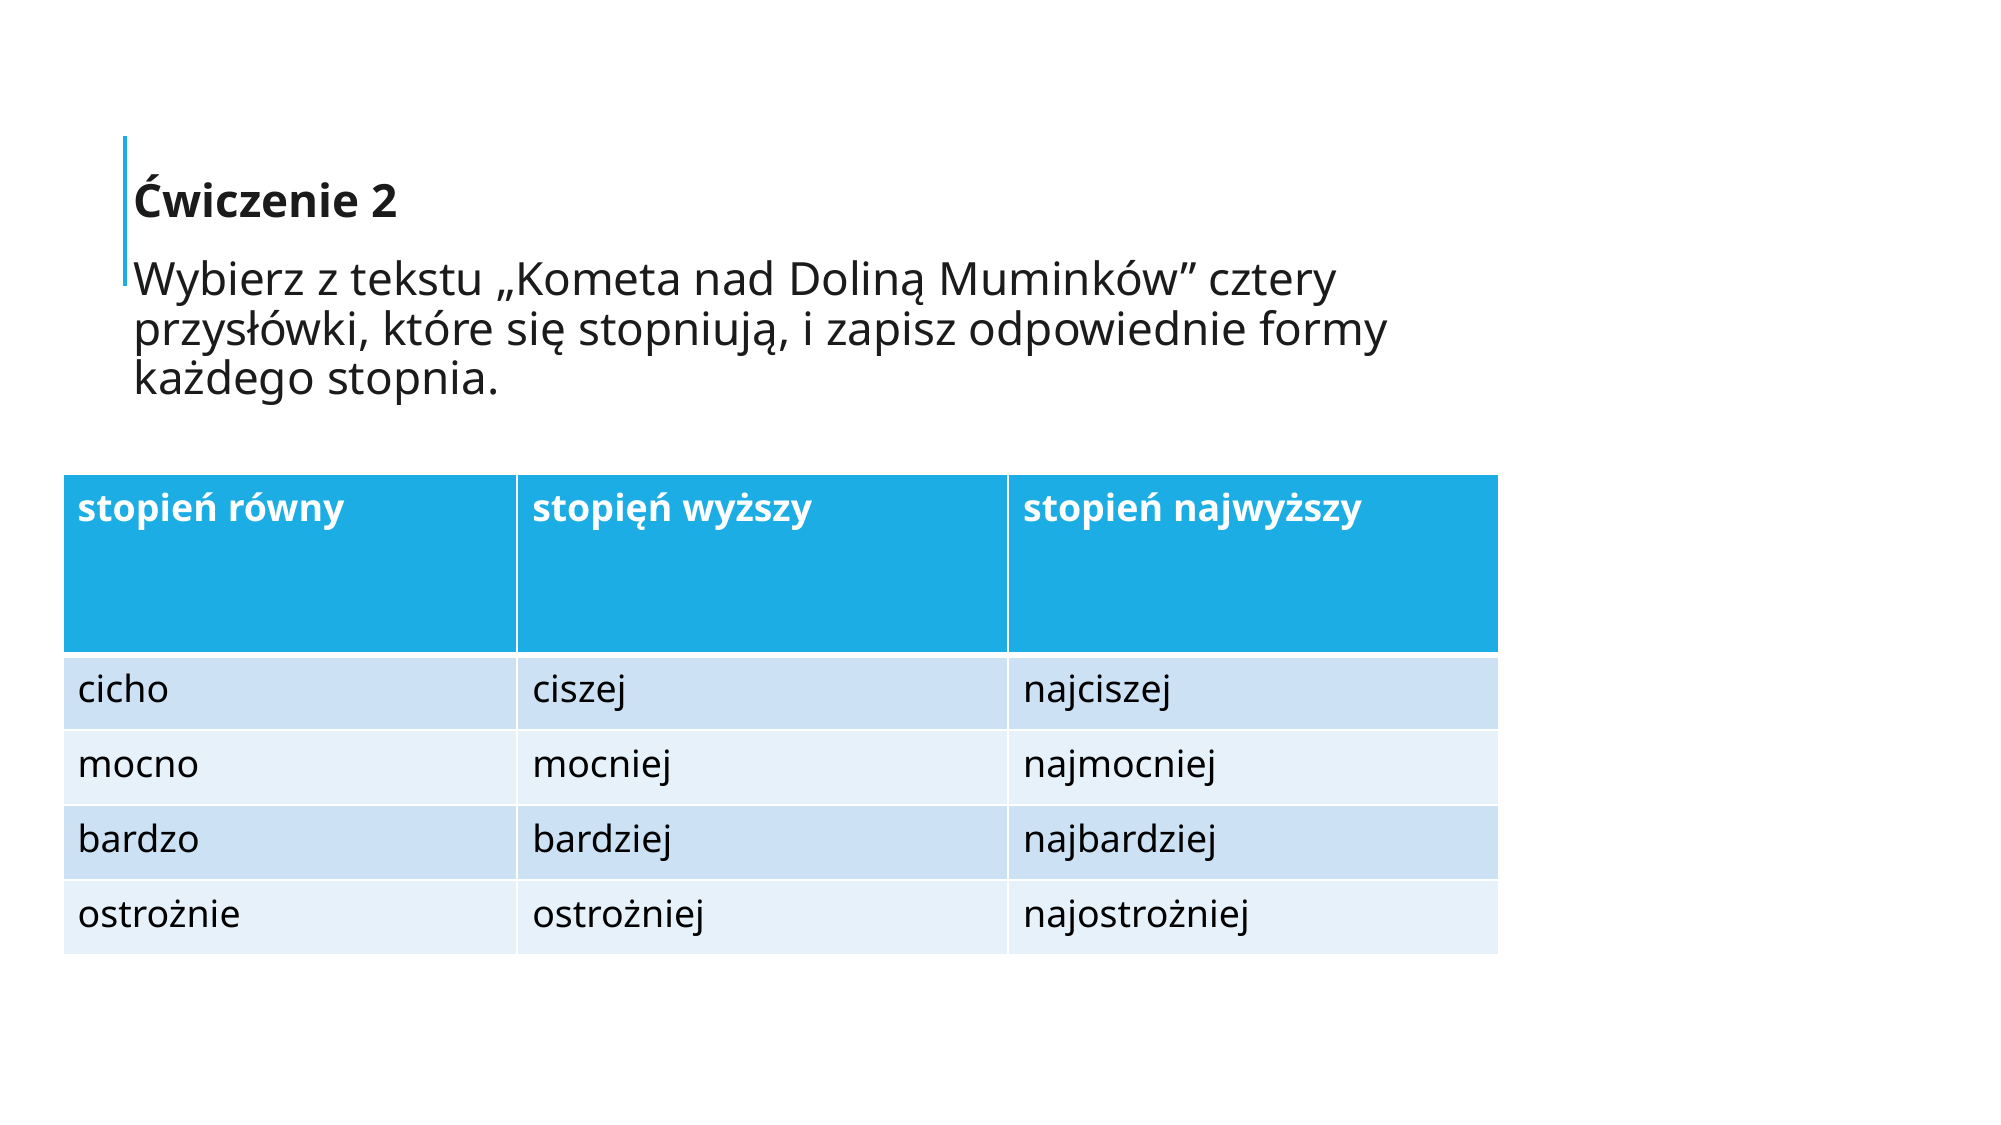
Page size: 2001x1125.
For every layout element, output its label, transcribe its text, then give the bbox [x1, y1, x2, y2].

table_cell bardziej [518, 806, 1007, 879]
table_cell cicho [64, 658, 516, 729]
table_cell najbardziej [1009, 806, 1498, 879]
table_header stopięń wyższy [518, 475, 1007, 652]
table_cell mocniej [518, 731, 1007, 804]
table_cell najmocniej [1009, 731, 1498, 804]
table_cell mocno [64, 731, 516, 804]
list Ćwiczenie 2 Wybierz z tekstu „Kometa nad Doliną Muminków” cztery przysłówki, które się stopniują, i zapisz odpowiednie formy każdego stopnia. [111, 170, 1522, 992]
table_header stopień najwyższy [1009, 475, 1498, 652]
table_cell ostrożnie [64, 881, 516, 954]
table_cell najciszej [1009, 658, 1498, 729]
table_cell ostrożniej [518, 881, 1007, 954]
table_cell najostrożniej [1009, 881, 1498, 954]
table_cell ciszej [518, 658, 1007, 729]
table_cell bardzo [64, 806, 516, 879]
table_header stopień równy [64, 475, 516, 652]
